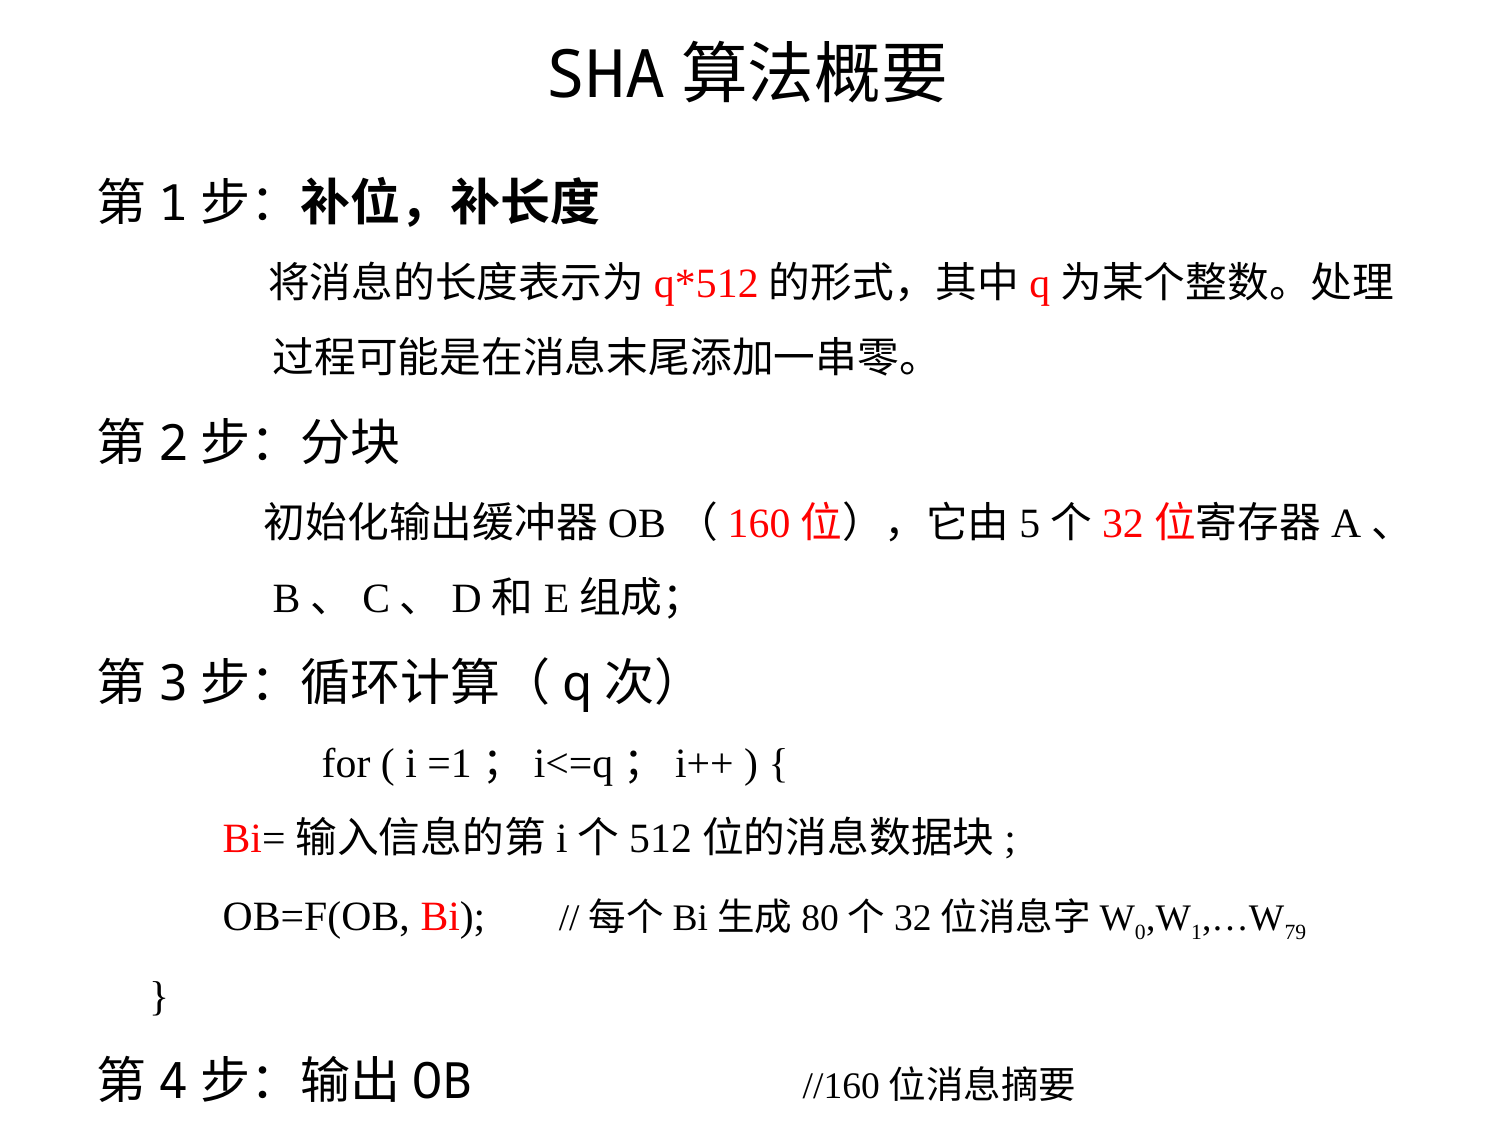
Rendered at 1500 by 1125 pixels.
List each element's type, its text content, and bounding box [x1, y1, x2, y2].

text_box SHA算法概要 [530, 23, 963, 119]
text_box 第1步：补位，补长度 将消息的长度表示为q*512的形式，其中q为某个整数。处理过程可能是在消息末尾添加一串零。 第2步：分块 初始化输出缓冲器OB（160位），它由5个32位寄存器A、B、C、D和E组成； 第3步：循环计算（q次） for ( i =1；i<=q；i++ ) { Bi=输入信息的第i个512位的消息数据块; OB=F(OB, Bi); //每个Bi生成80个32位消息字W0,W1,…W79 } 第4步：输出OB //160位消息摘要 [81, 133, 1449, 1116]
